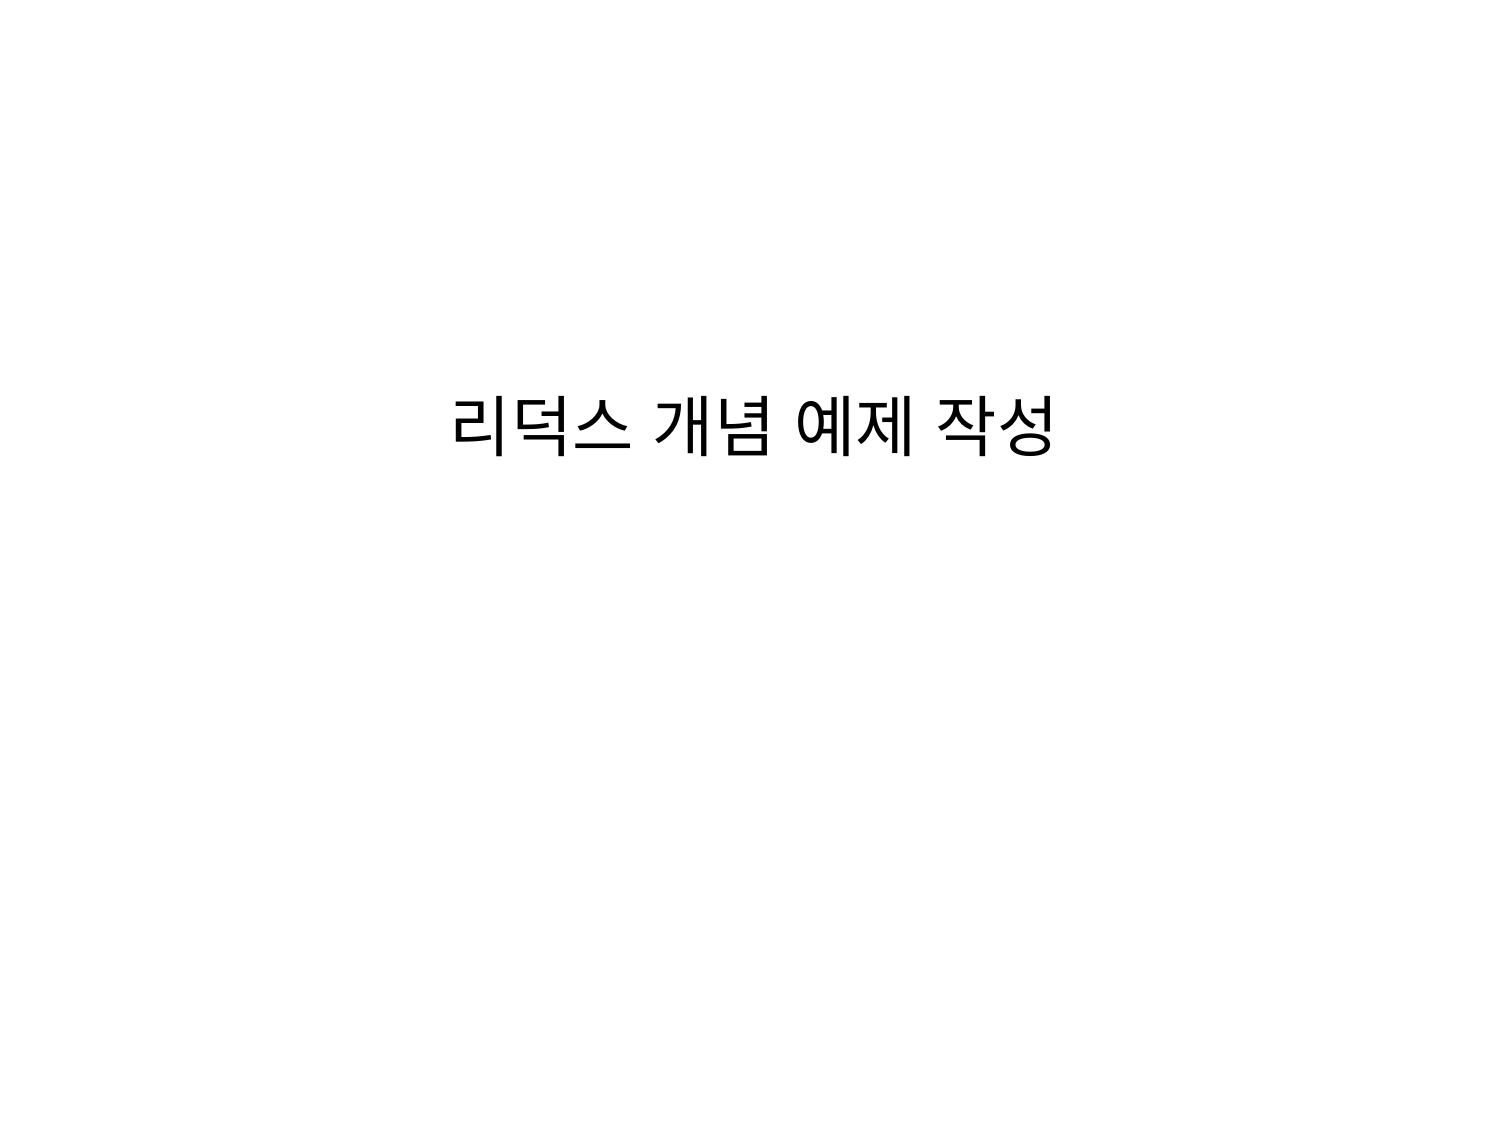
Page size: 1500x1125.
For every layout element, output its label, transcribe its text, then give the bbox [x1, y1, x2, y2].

title 리덕스 개념 예제 작성 [117, 304, 1393, 546]
